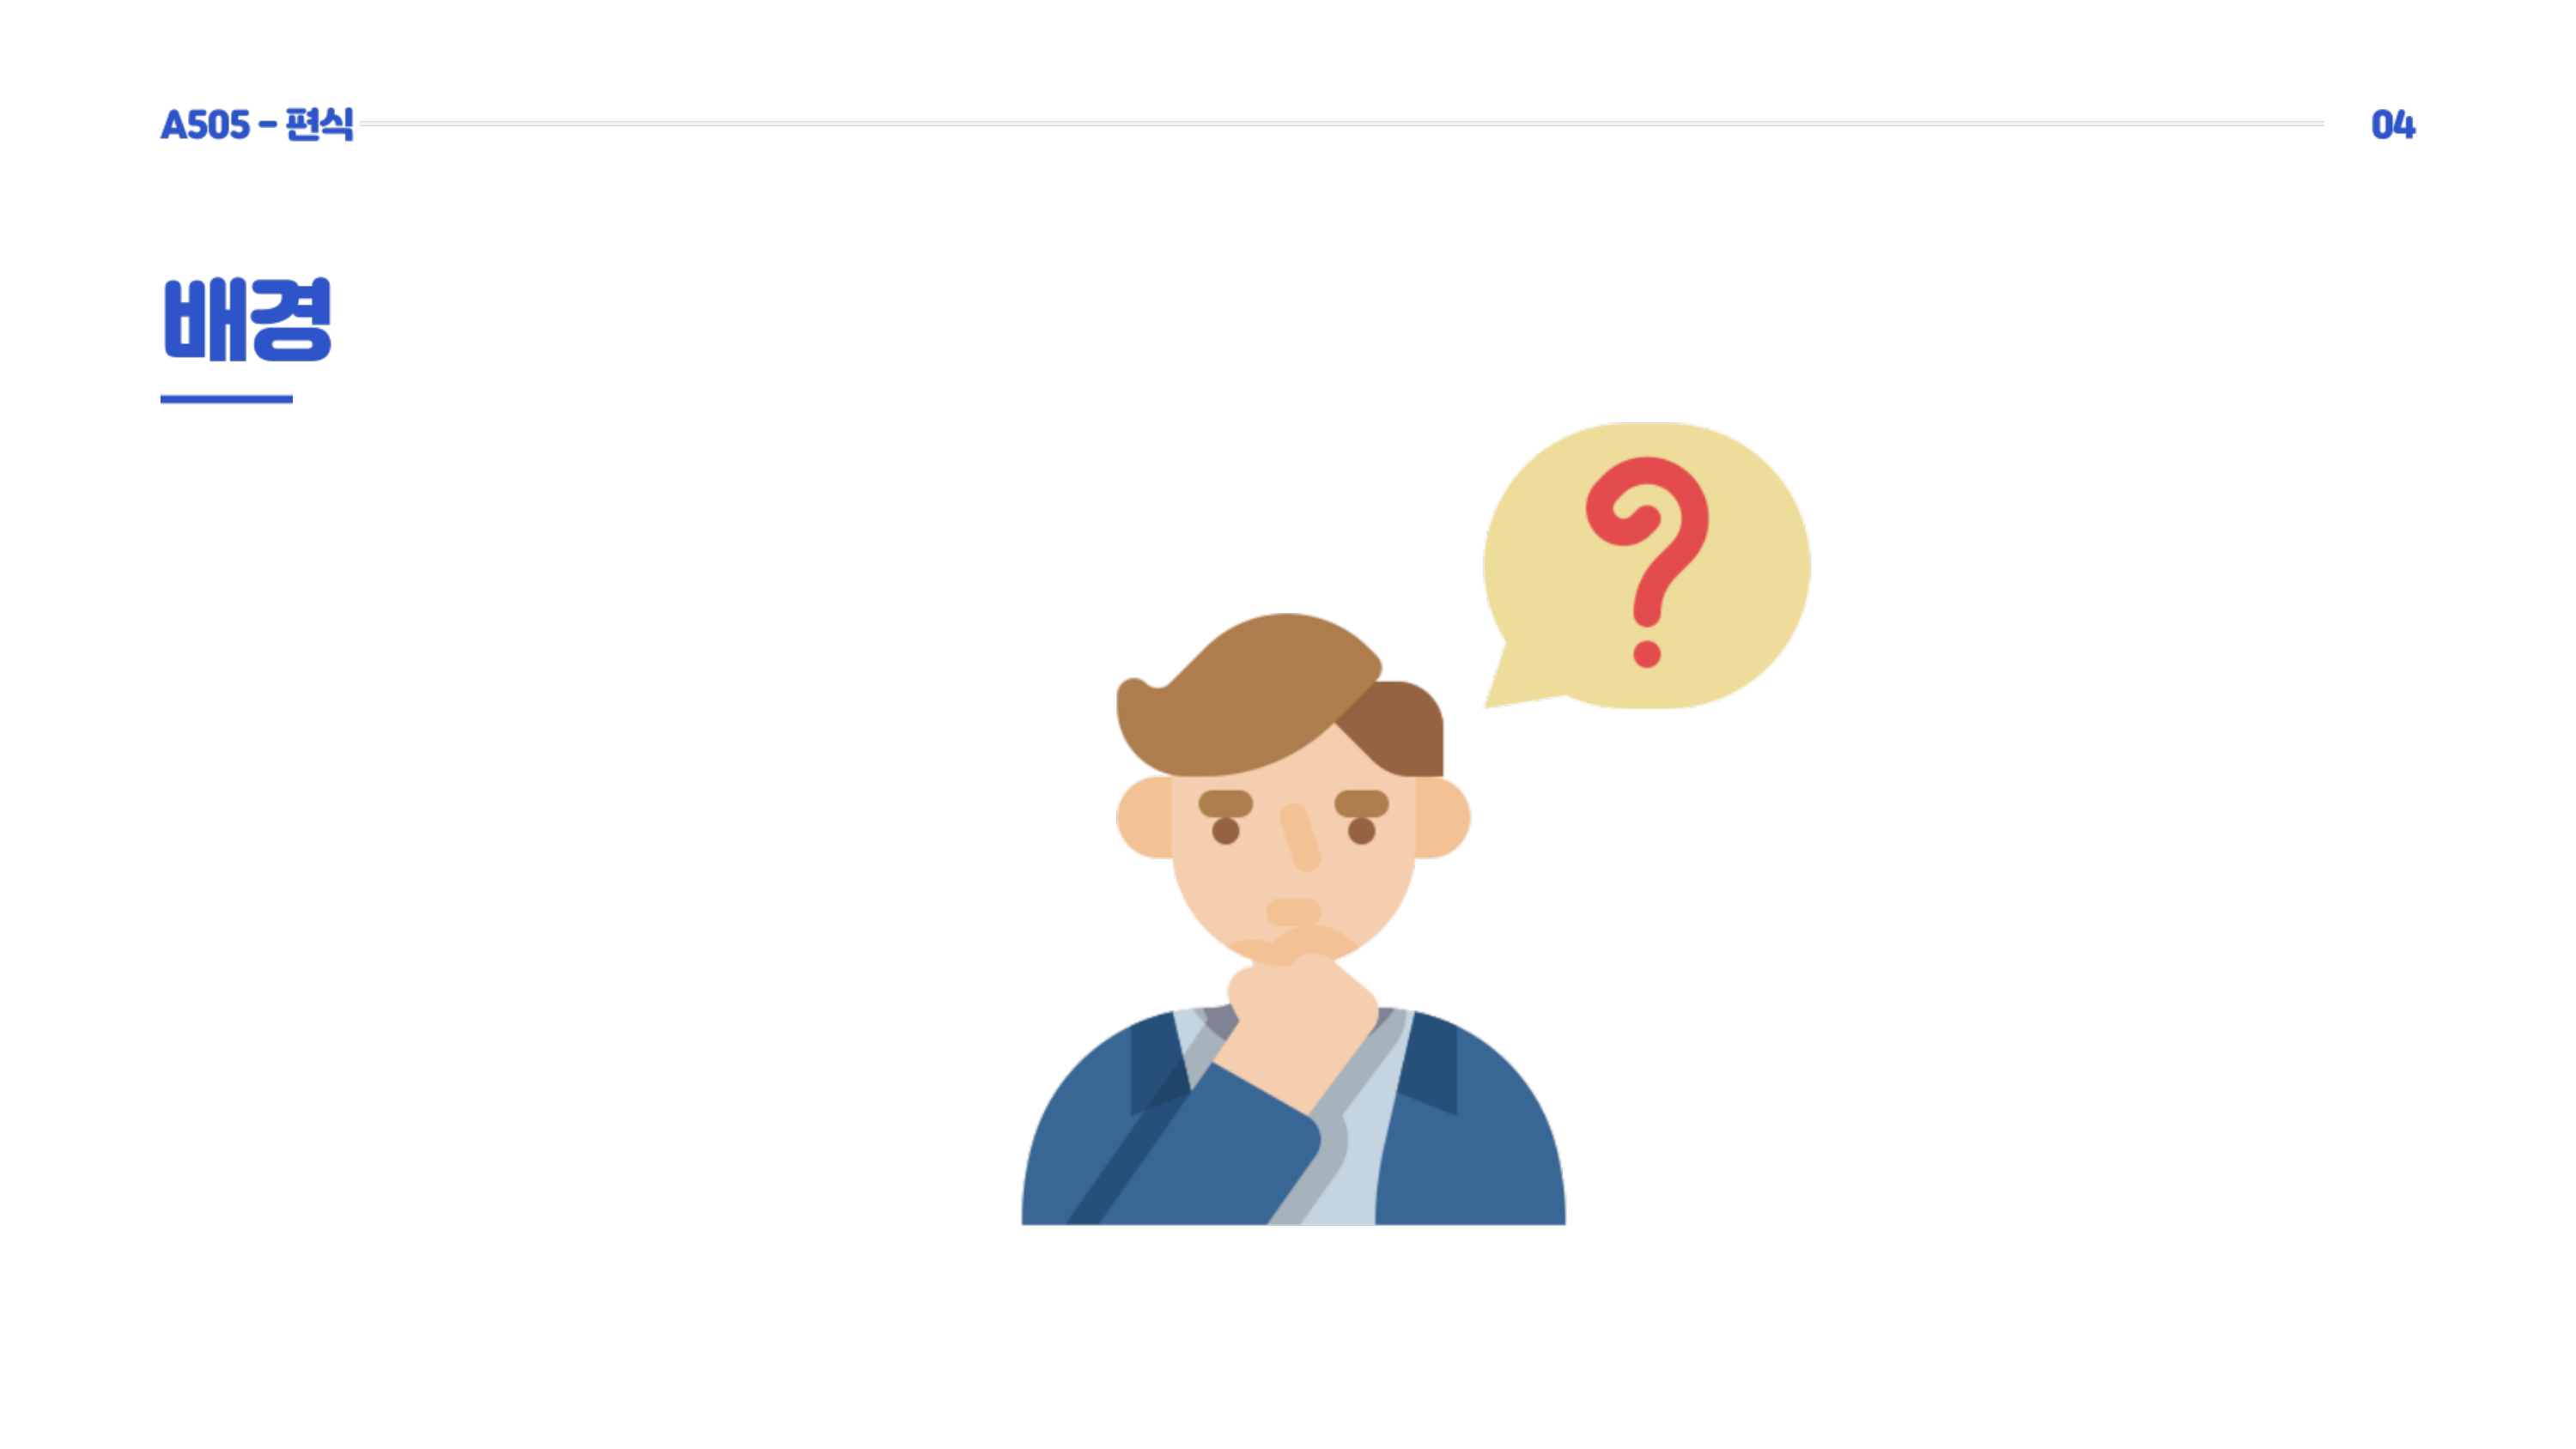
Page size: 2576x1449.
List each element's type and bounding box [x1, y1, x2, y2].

text_box [360, 118, 2325, 130]
picture [2360, 82, 2451, 182]
picture [130, 215, 425, 459]
text_box [161, 384, 294, 415]
picture [149, 82, 390, 183]
text_box [981, 383, 1852, 1252]
